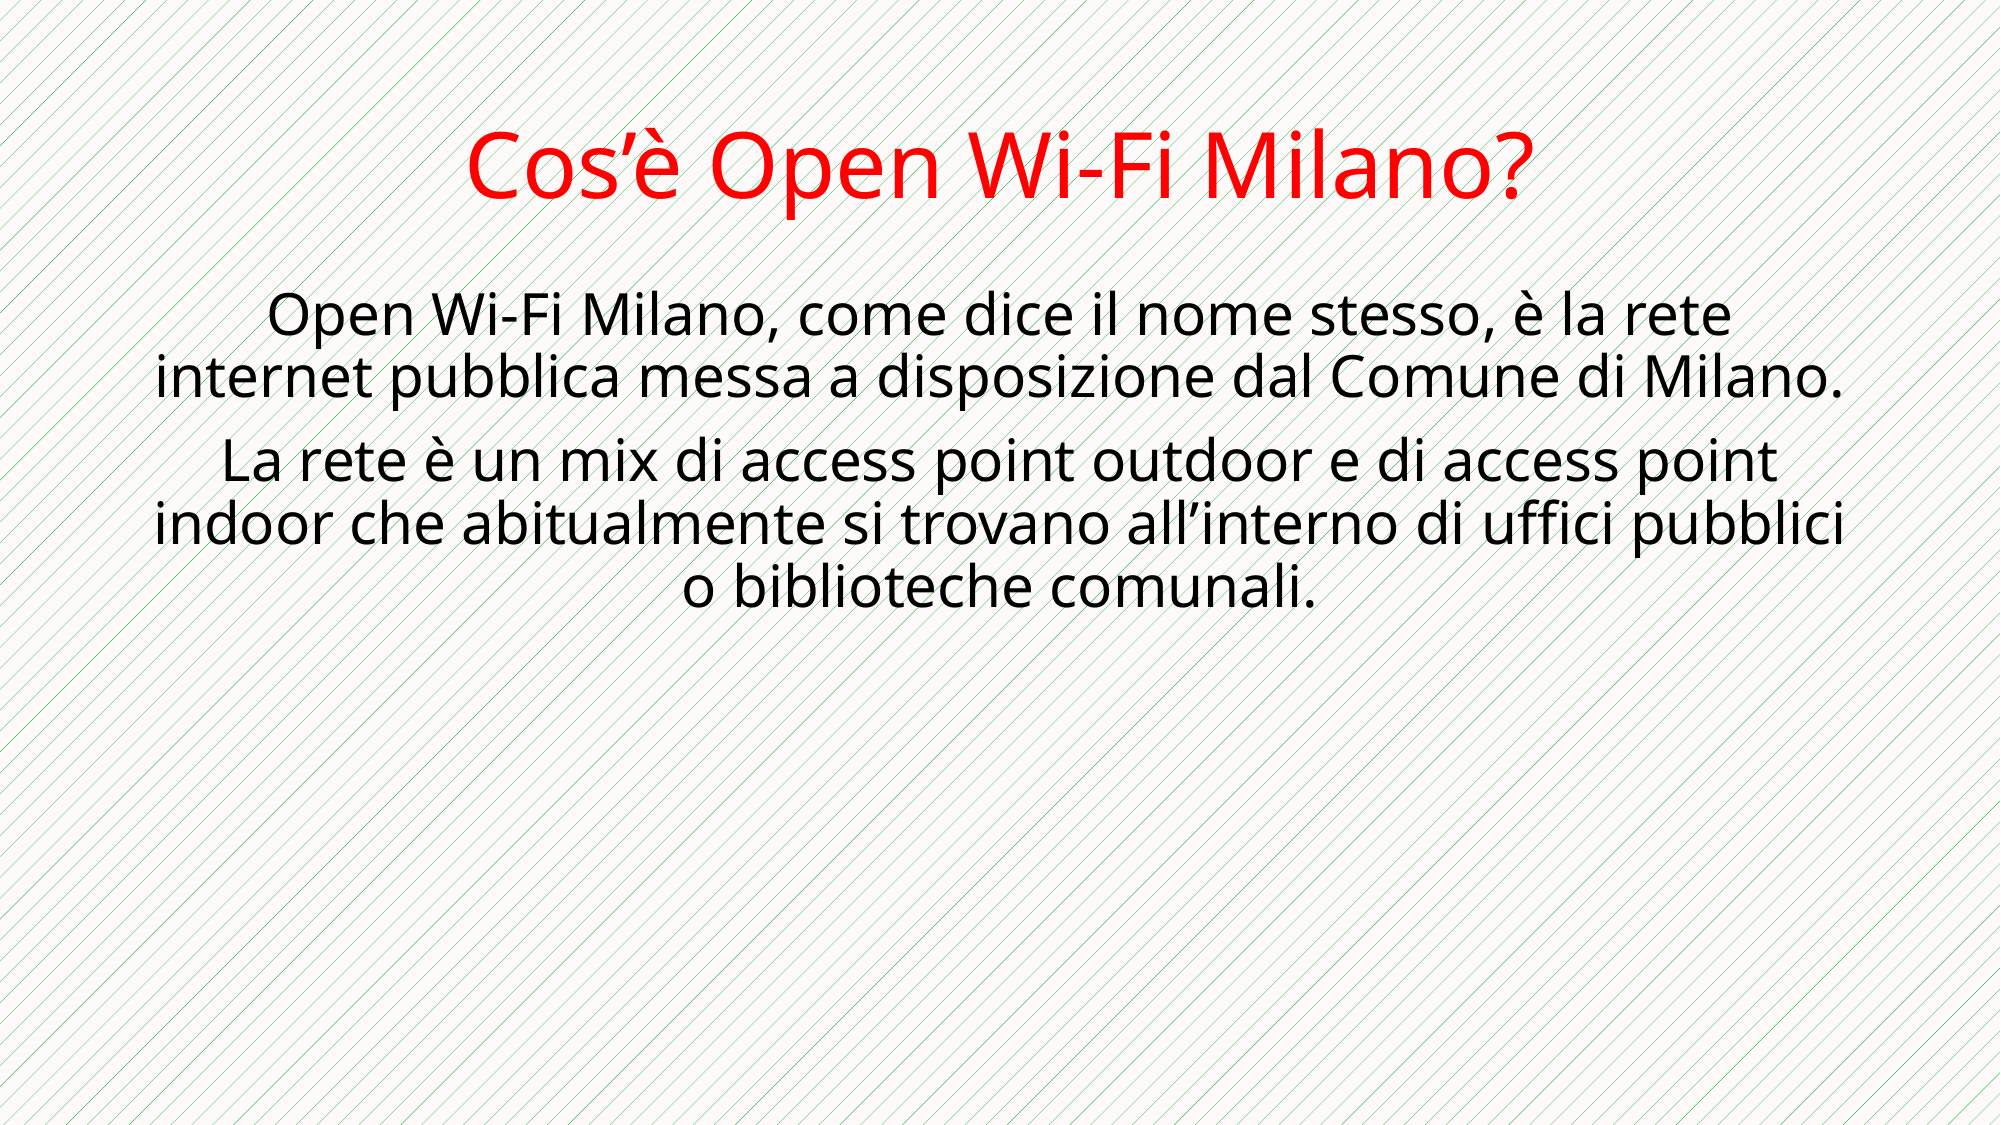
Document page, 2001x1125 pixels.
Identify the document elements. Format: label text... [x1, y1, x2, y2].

list Open Wi-Fi Milano, come dice il nome stesso, è la rete internet pubblica messa a disposizione dal Comune di Milano. La rete è un mix di access point outdoor e di access point indoor che abitualmente si trovano all’interno di uffici pubblici o biblioteche comunali. [137, 277, 1863, 992]
title Cos’è Open Wi-Fi Milano? [137, 59, 1863, 277]
